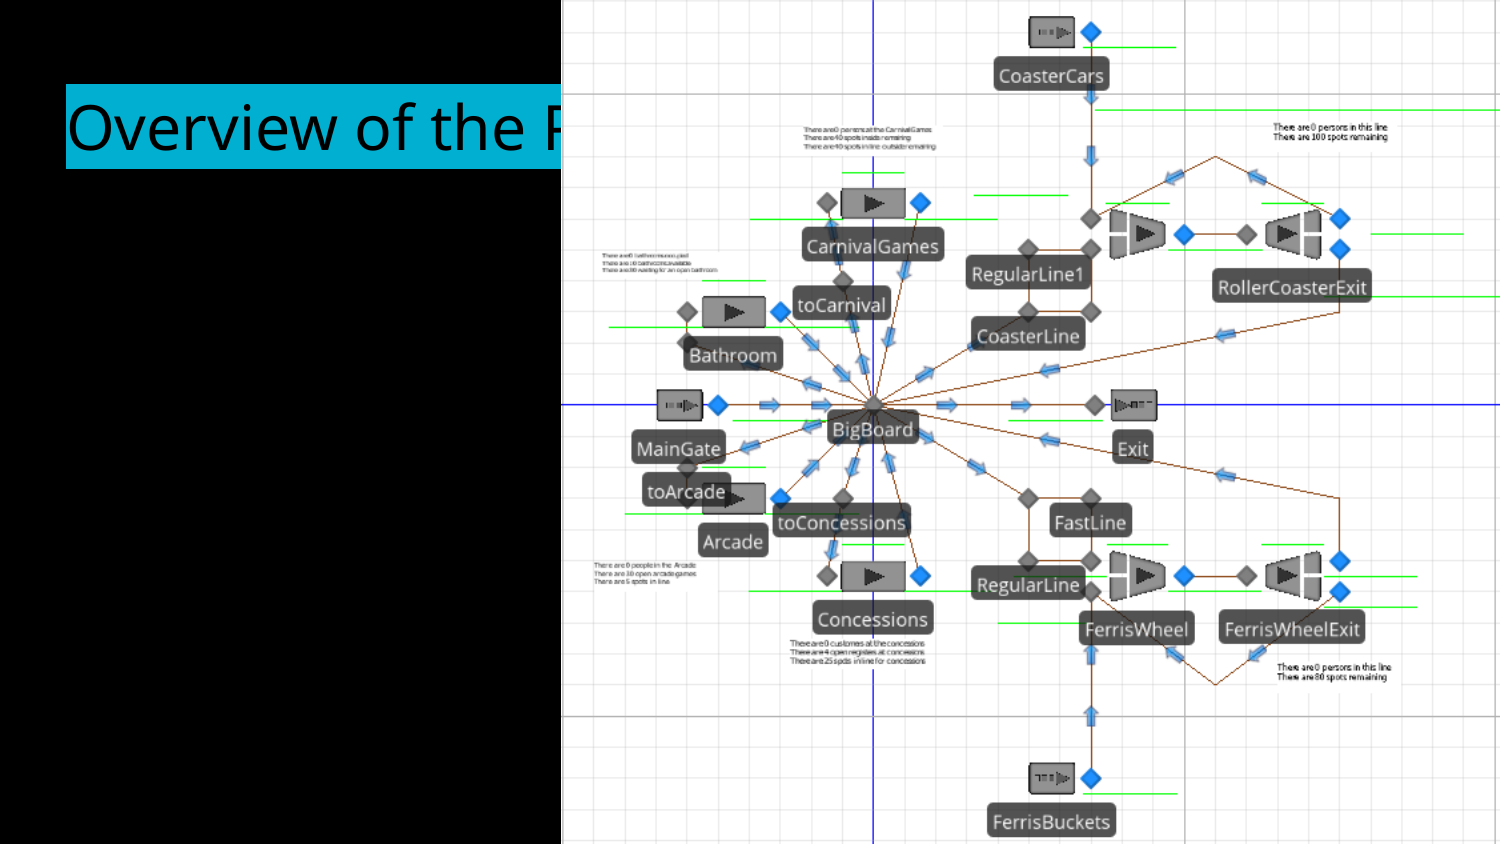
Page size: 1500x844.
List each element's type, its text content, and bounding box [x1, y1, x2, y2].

picture [561, 0, 1500, 844]
title Overview of the Park [51, 72, 556, 167]
